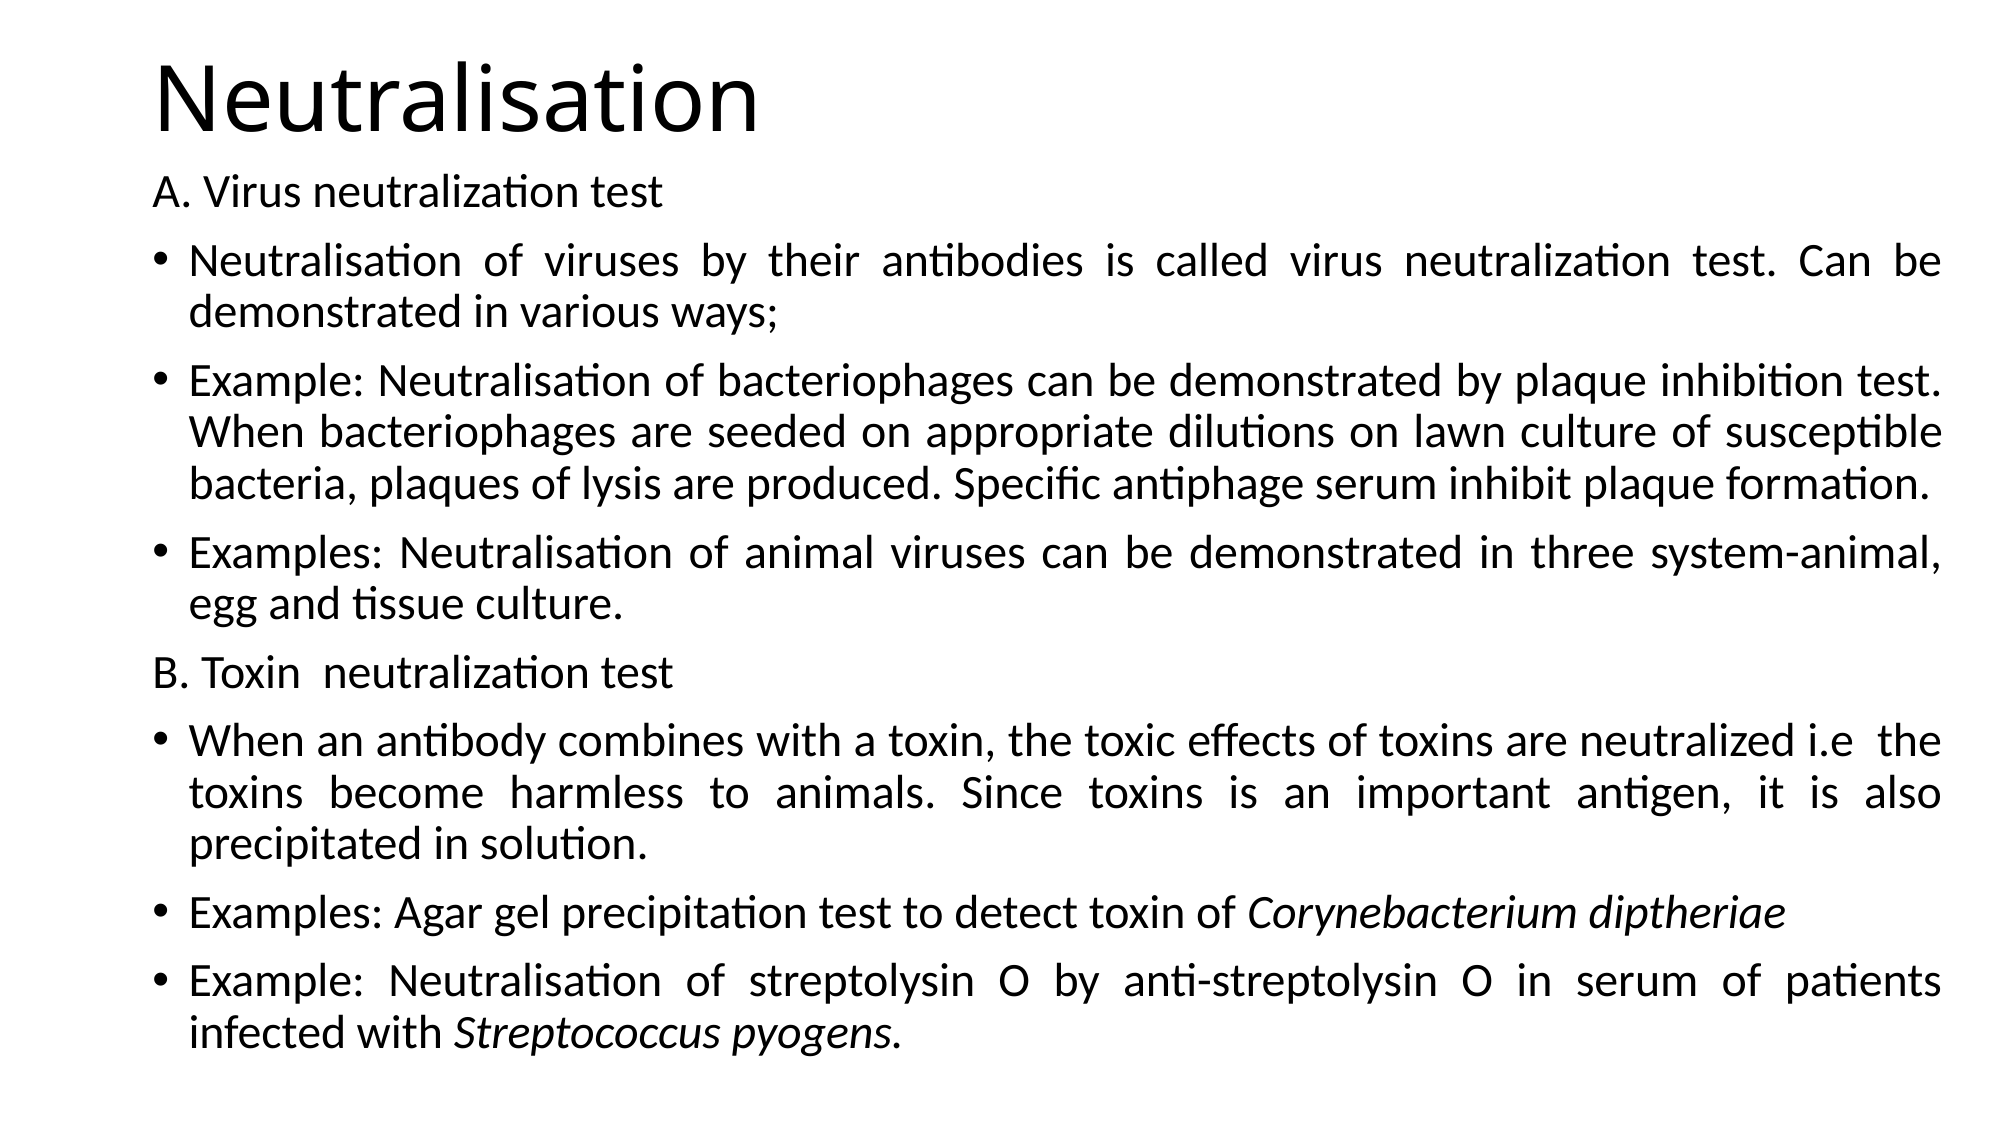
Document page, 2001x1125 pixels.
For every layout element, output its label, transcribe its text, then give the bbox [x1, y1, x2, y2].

title Neutralisation [137, 23, 1863, 159]
list A. Virus neutralization test Neutralisation of viruses by their antibodies is called virus neutralization test. Can be demonstrated in various ways; Example: Neutralisation of bacteriophages can be demonstrated by plaque inhibition test. When bacteriophages are seeded on appropriate dilutions on lawn culture of susceptible bacteria, plaques of lysis are produced. Specific antiphage serum inhibit plaque formation. Examples: Neutralisation of animal viruses can be demonstrated in three system-animal, egg and tissue culture. B. Toxin neutralization test When an antibody combines with a toxin, the toxic effects of toxins are neutralized i.e the toxins become harmless to animals. Since toxins is an important antigen, it is also precipitated in solution. Examples: Agar gel precipitation test to detect toxin of Corynebacterium diptheriae Example: Neutralisation of streptolysin O by anti-streptolysin O in serum of patients infected with Streptococcus pyogens. [137, 159, 1960, 1085]
